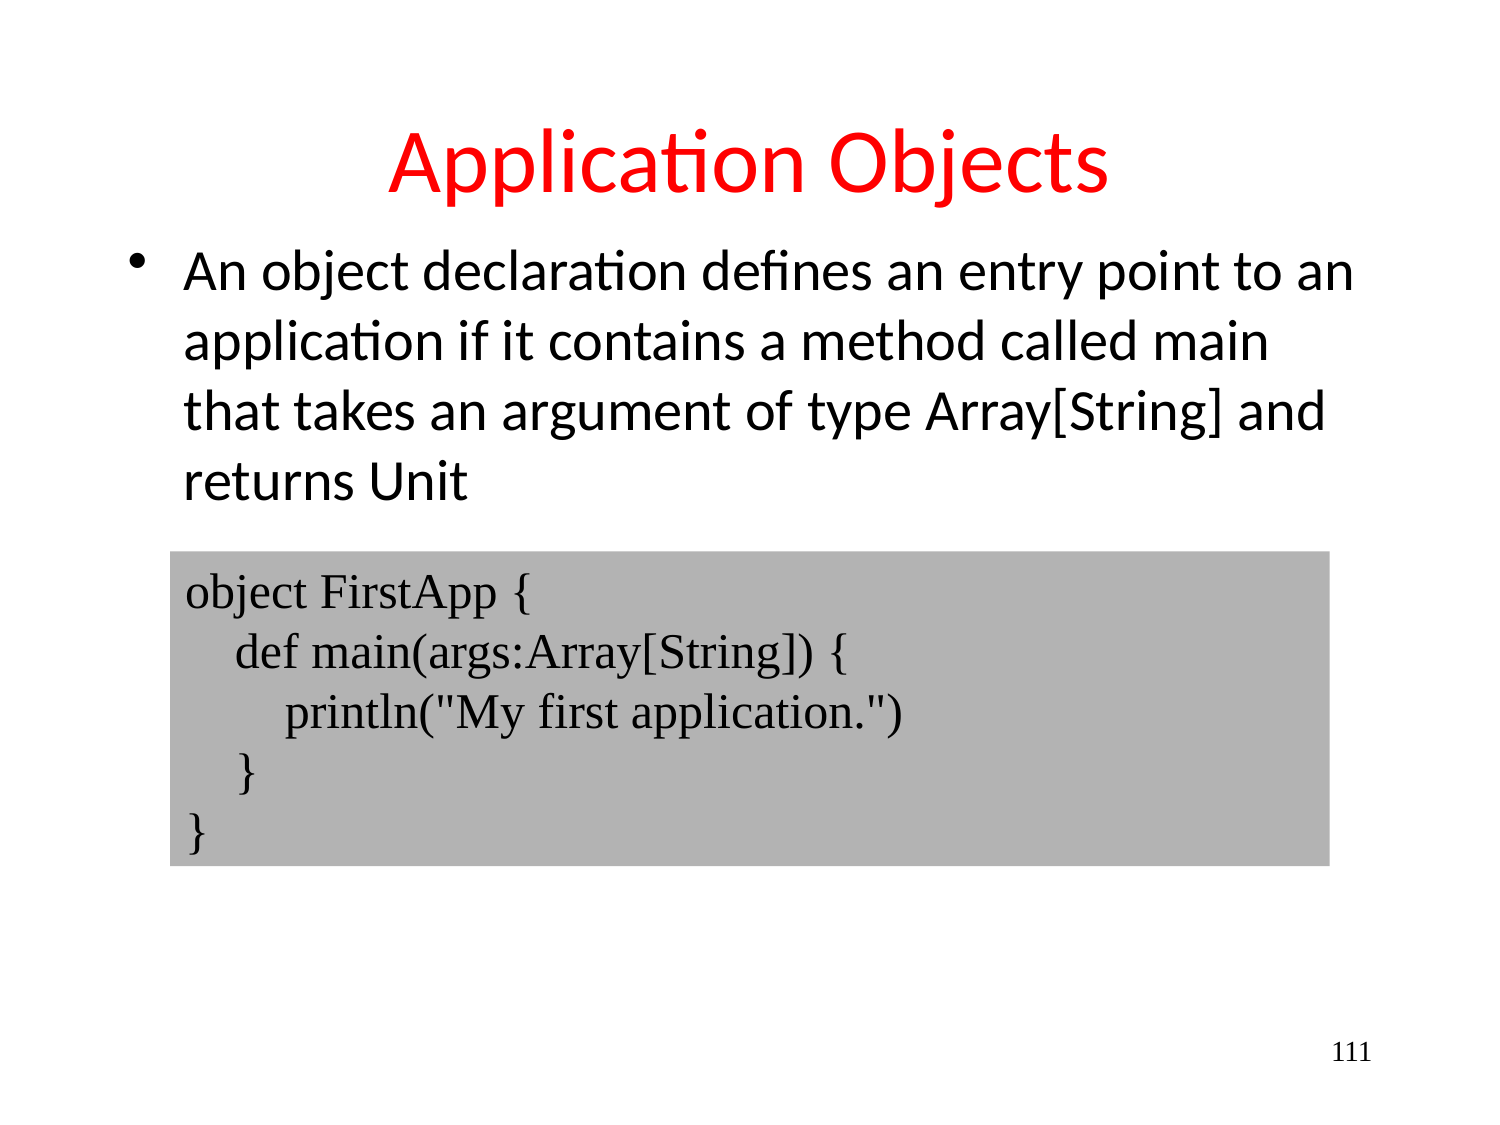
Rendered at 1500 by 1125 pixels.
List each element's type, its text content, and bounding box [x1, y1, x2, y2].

slide_number 111 [1074, 1024, 1388, 1101]
text_box object FirstApp { def main(args:Array[String]) { println("My first application.") } } [170, 551, 1330, 867]
title Application Objects [112, 87, 1388, 224]
list An object declaration defines an entry point to an application if it contains a method called main that takes an argument of type Array[String] and returns Unit [112, 224, 1388, 1001]
